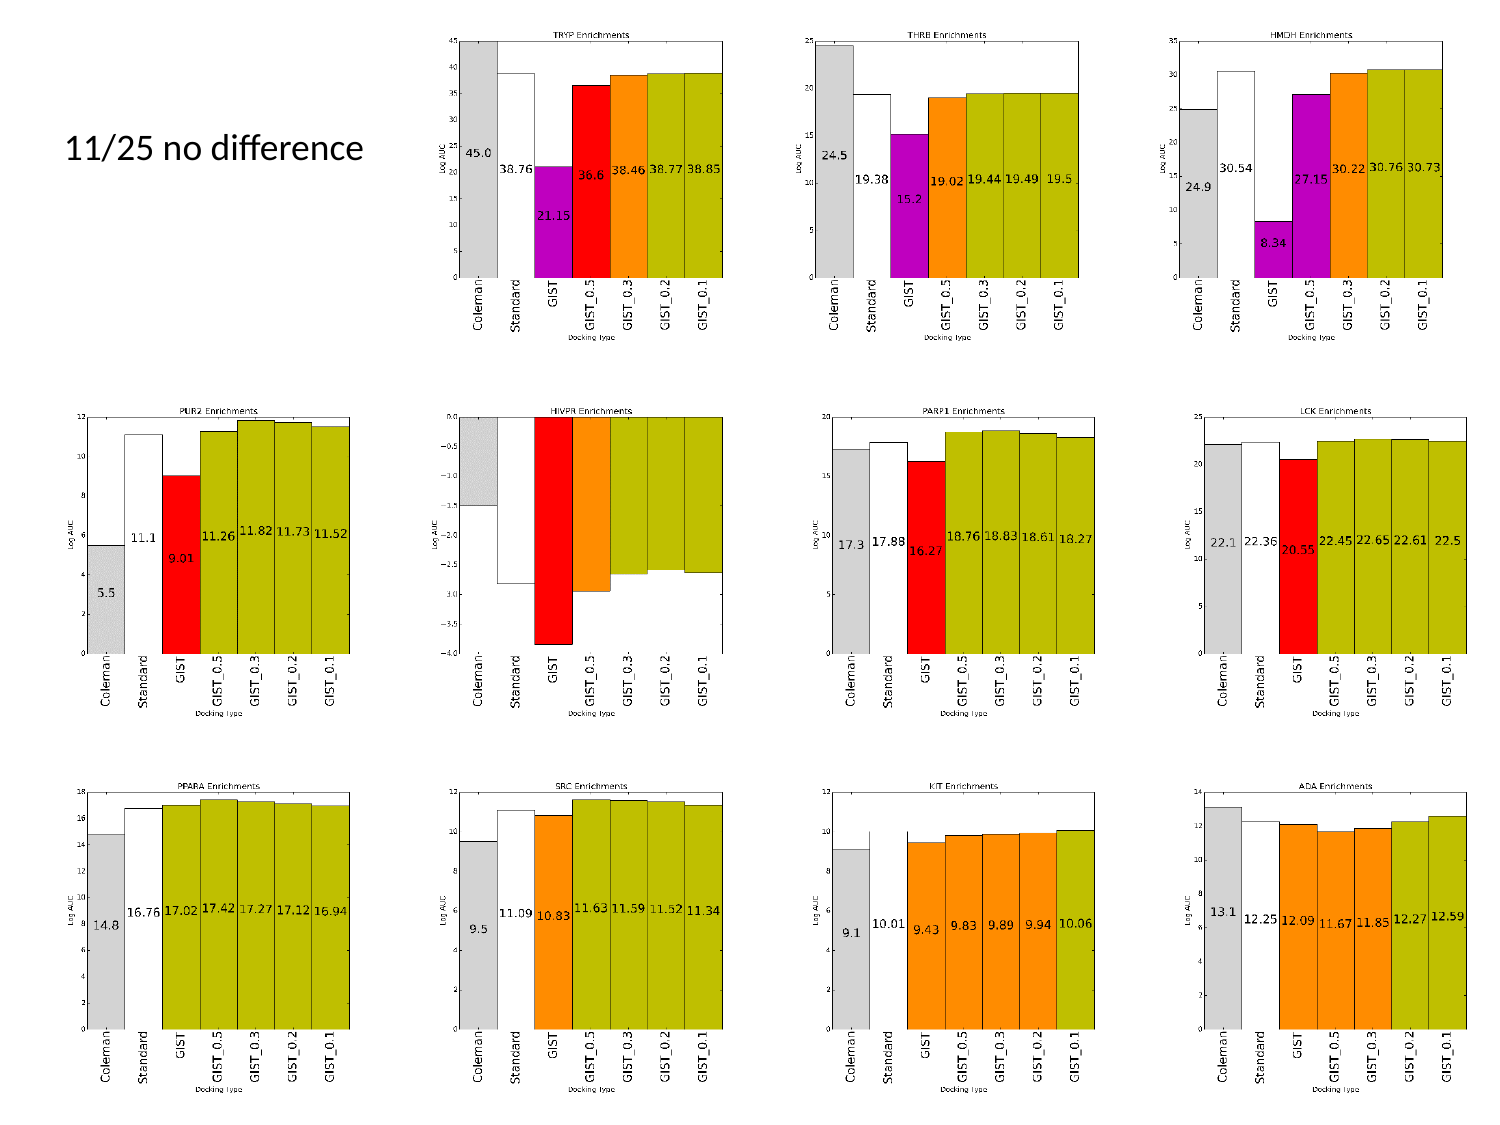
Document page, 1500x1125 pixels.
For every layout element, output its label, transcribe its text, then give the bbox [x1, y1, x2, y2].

picture [417, 758, 756, 1097]
picture [790, 758, 1128, 1097]
picture [1162, 383, 1500, 721]
picture [417, 383, 756, 721]
picture [790, 383, 1128, 721]
picture [45, 758, 383, 1097]
picture [773, 7, 1112, 345]
picture [1137, 7, 1476, 345]
picture [1162, 758, 1500, 1097]
text_box 11/25 no difference [48, 115, 380, 176]
picture [45, 383, 383, 721]
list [417, 7, 756, 345]
